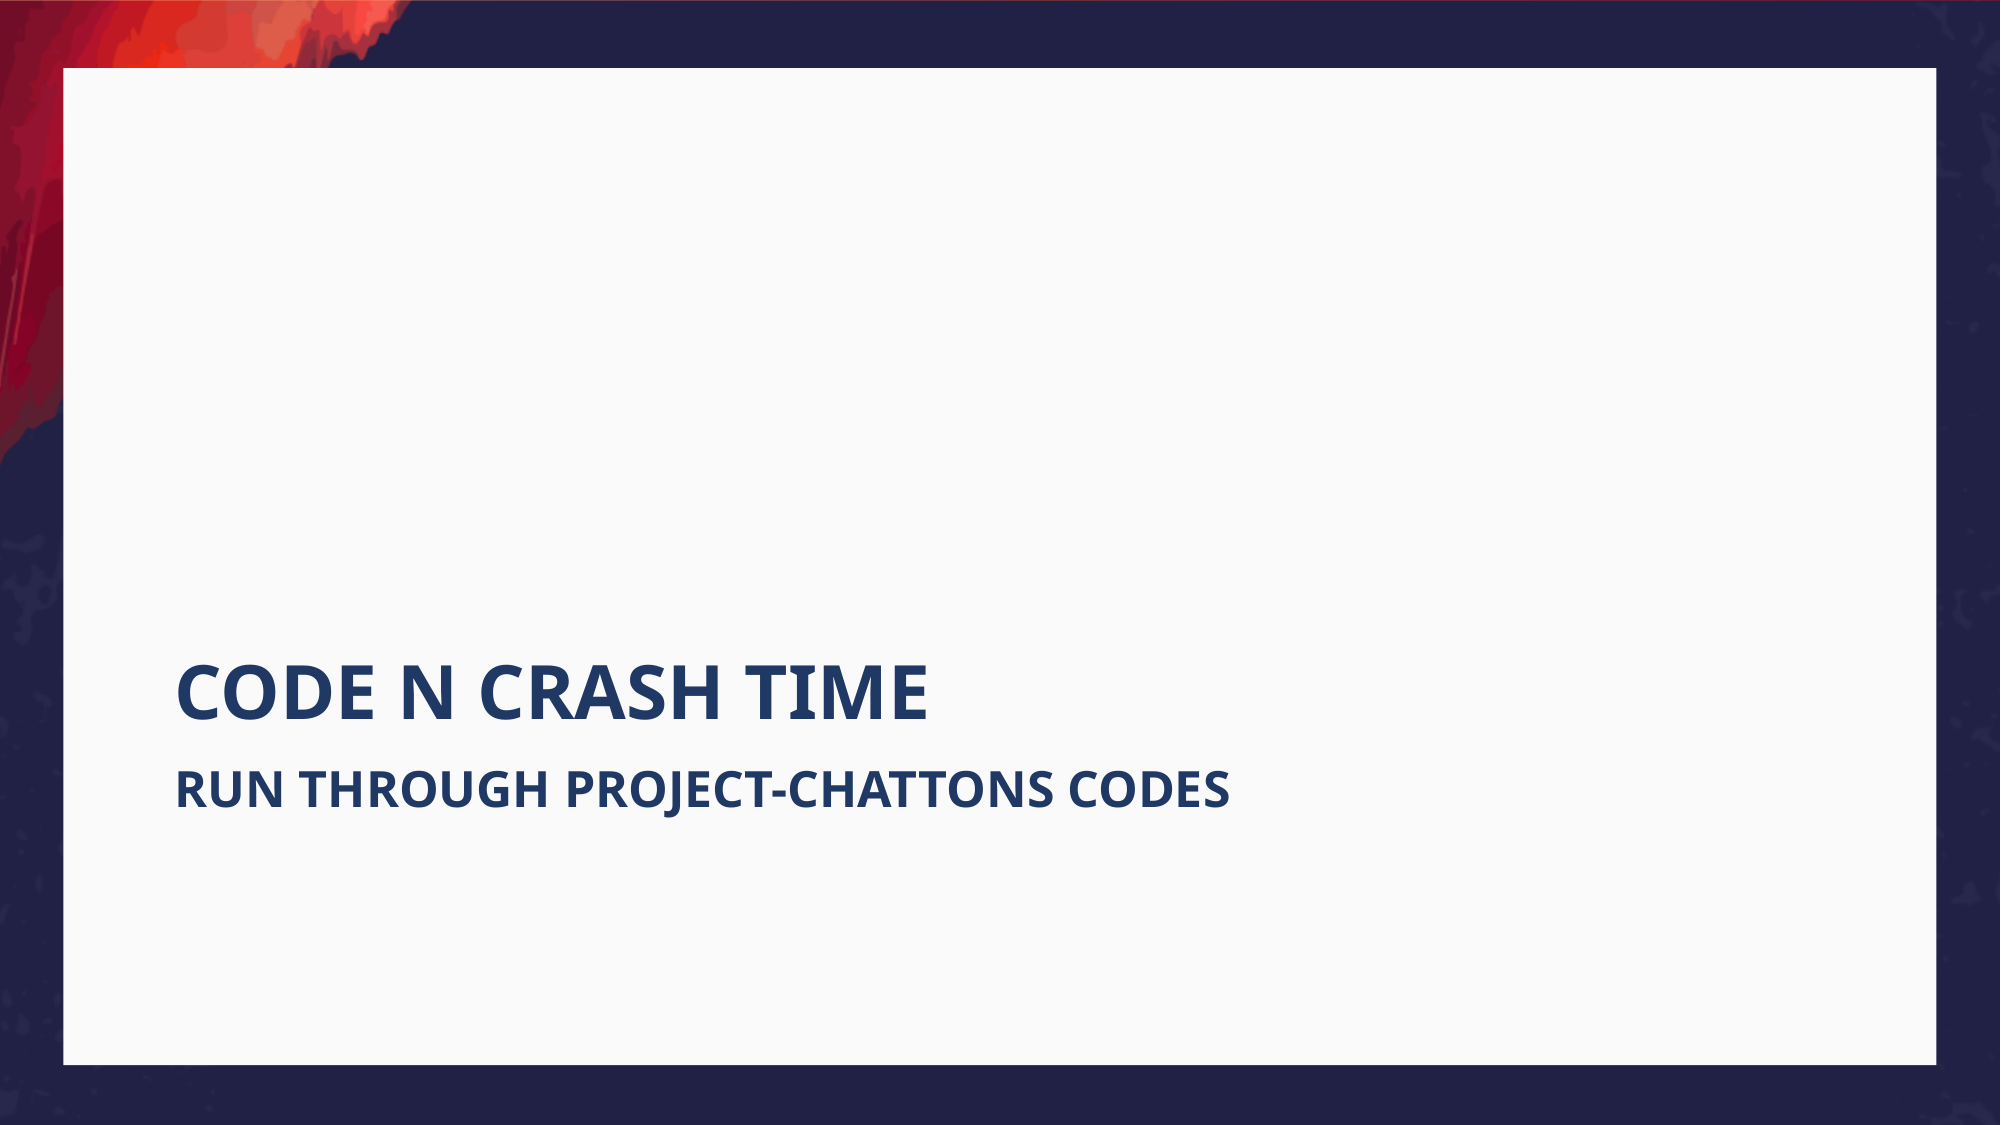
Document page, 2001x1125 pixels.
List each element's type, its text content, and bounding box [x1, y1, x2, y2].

title RUN THROUGH PROJECT-CHATTONS CODES [159, 683, 1841, 901]
picture [0, 0, 2000, 1125]
text_box CODE N CRASH TIME [159, 618, 1841, 683]
